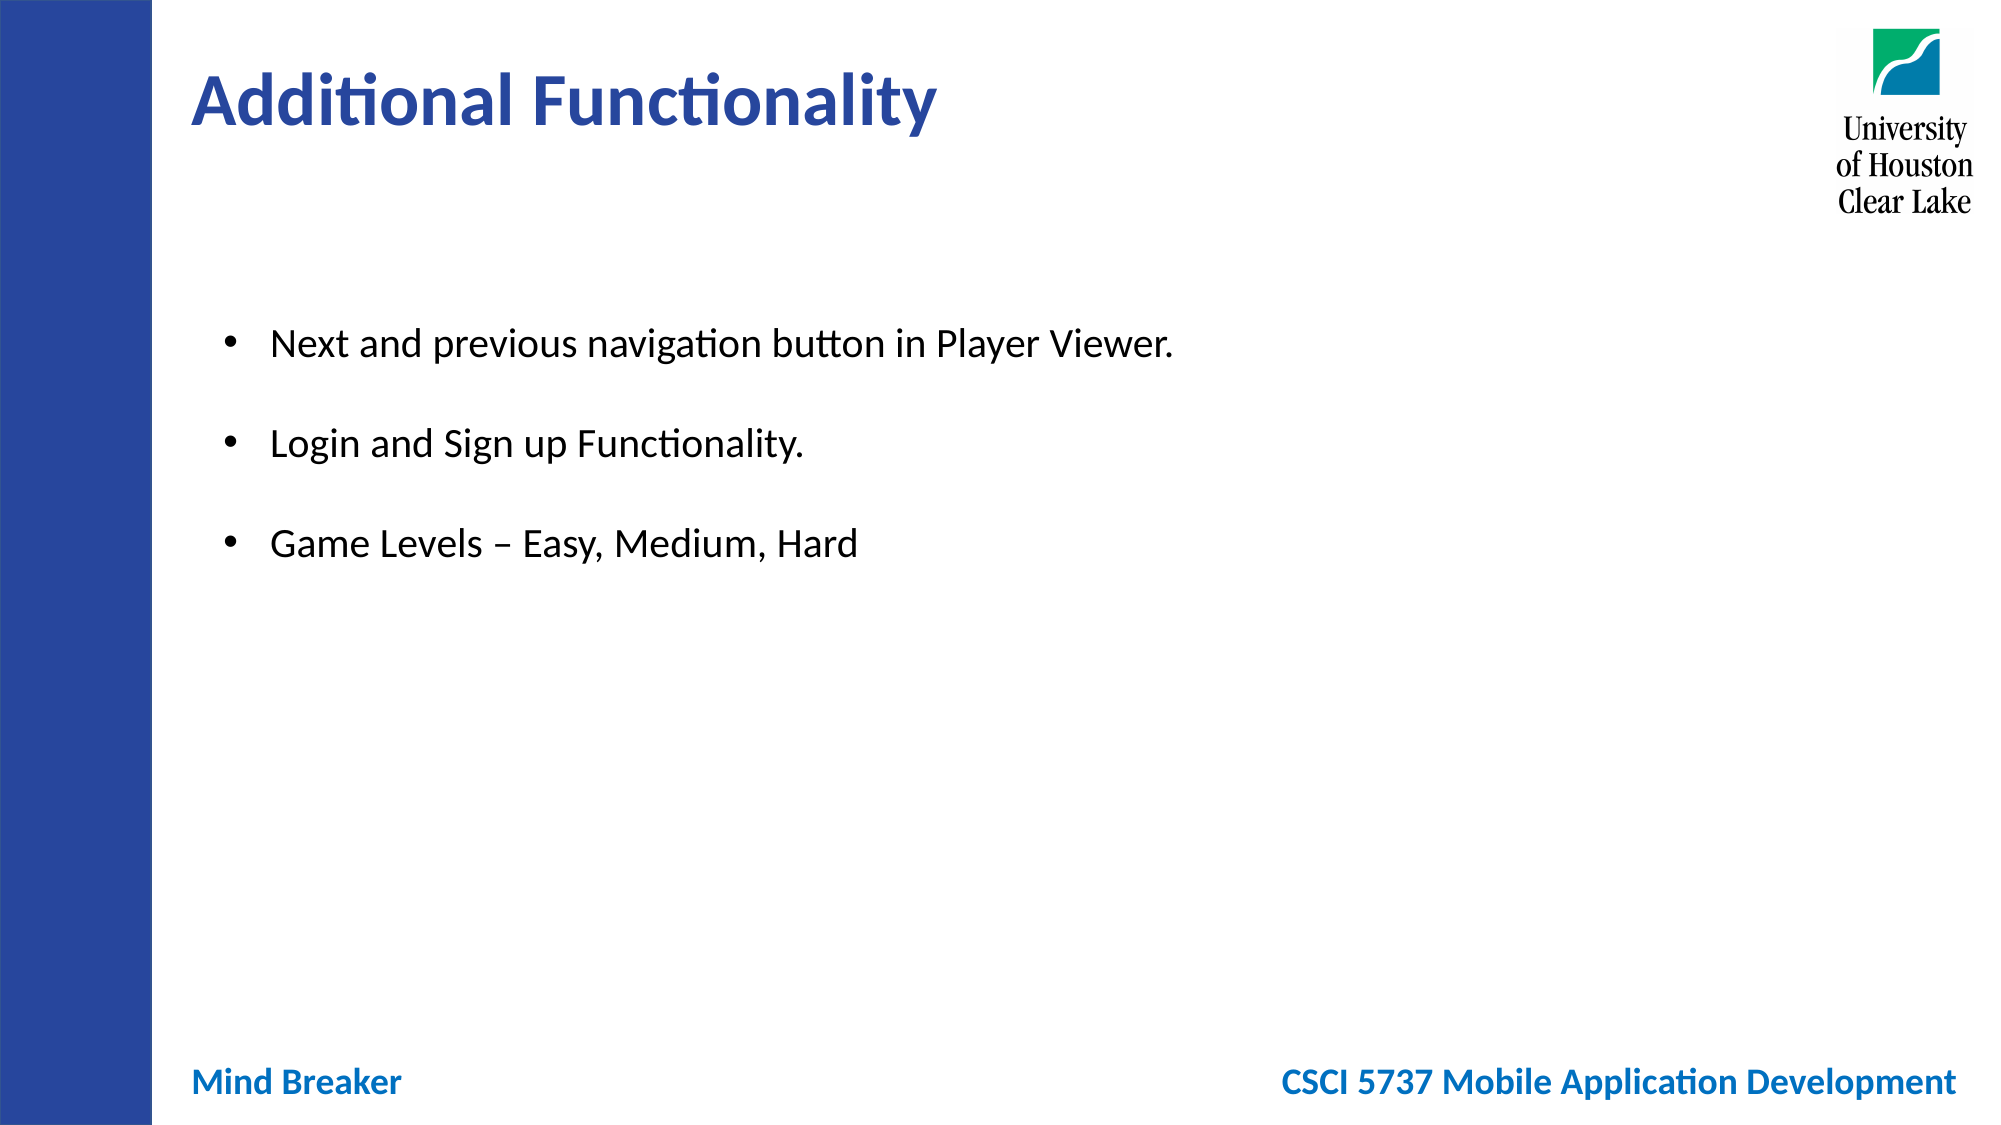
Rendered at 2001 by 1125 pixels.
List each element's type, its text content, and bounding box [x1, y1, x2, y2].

text_box CSCI 5737 Mobile Application Development [1267, 1049, 2000, 1109]
picture [1836, 28, 1974, 214]
text_box Mind Breaker [176, 1049, 904, 1109]
text_box [0, 0, 152, 1125]
text_box Next and previous navigation button in Player Viewer. Login and Sign up Functionality. Game Levels – Easy, Medium, Hard [208, 258, 1792, 664]
text_box Additional Functionality [176, 43, 1370, 149]
